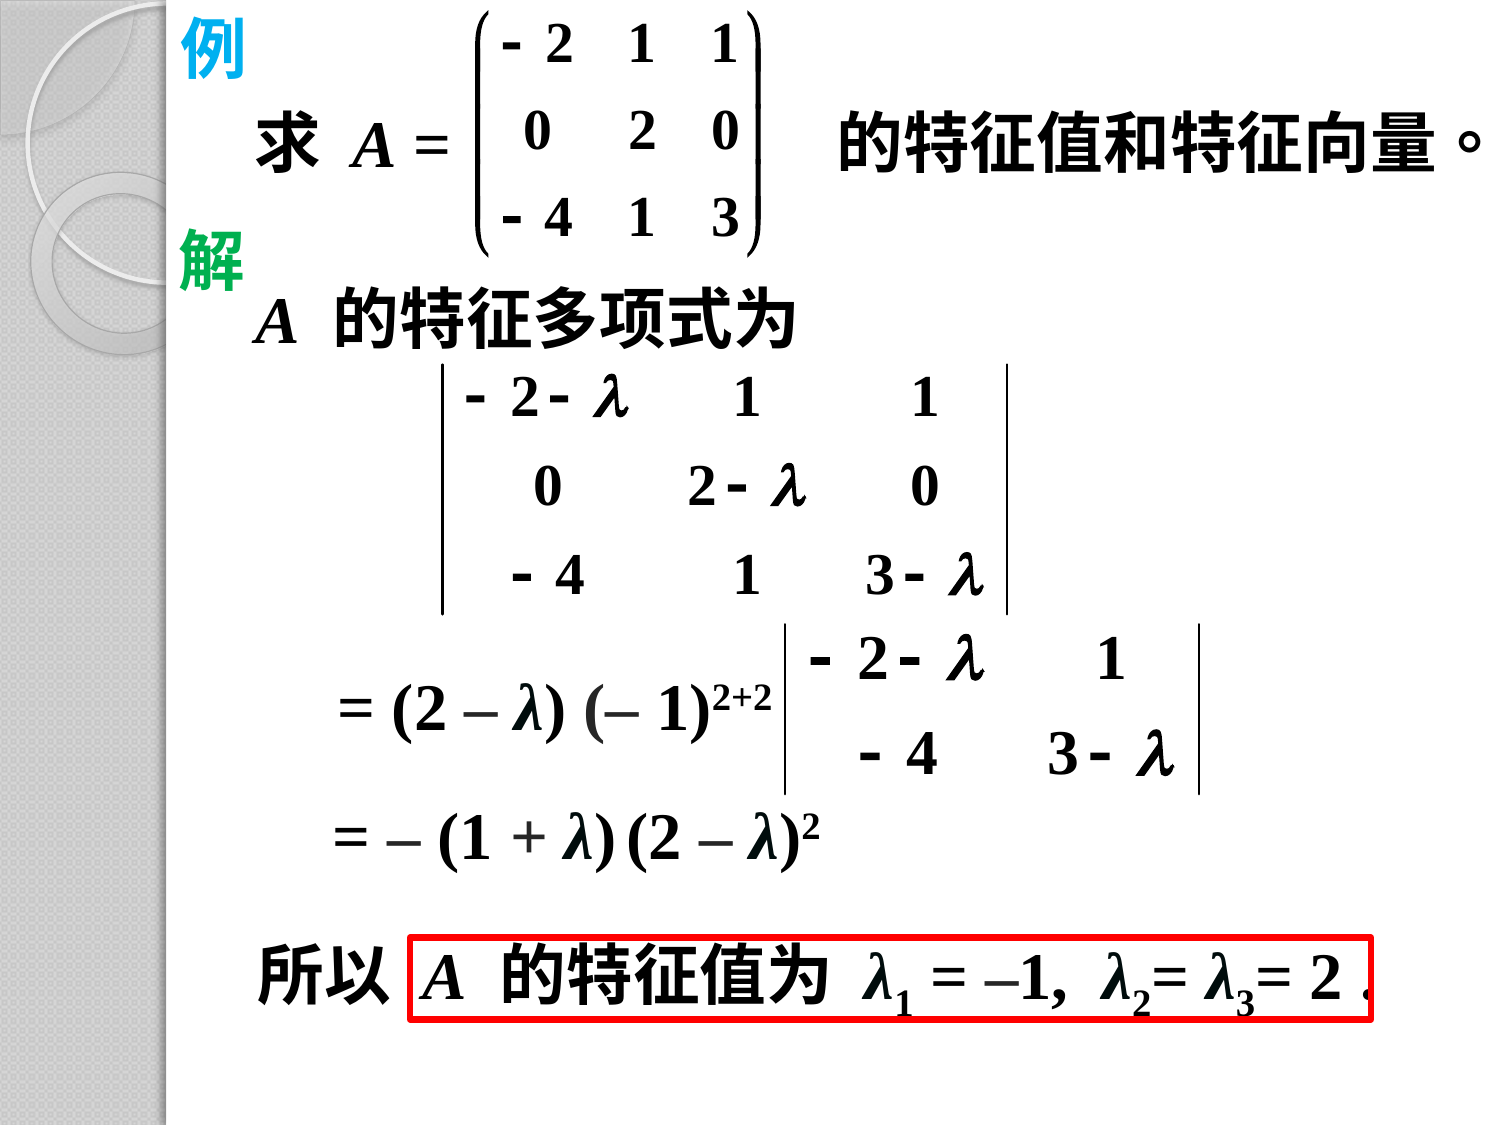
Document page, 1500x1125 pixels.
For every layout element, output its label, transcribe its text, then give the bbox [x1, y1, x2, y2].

text_box = (2 – λ) (– 1)2+2 [322, 656, 765, 751]
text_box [431, 351, 1022, 625]
text_box 例 [165, 0, 278, 95]
text_box A 的特征多项式为 [240, 269, 815, 365]
text_box 求 A = 的特征值和特征向量。 [784, 93, 1500, 189]
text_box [464, 0, 778, 266]
text_box 解 [164, 210, 253, 306]
text_box 求 A = 的特征值和特征向量。 [240, 93, 457, 189]
text_box [408, 935, 1373, 1022]
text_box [772, 609, 1214, 806]
text_box = – (1 + λ) (2 – λ)2 [317, 785, 836, 880]
text_box 所以 A 的特征值为 λ1 = –1, λ2= λ3= 2 . [242, 925, 1392, 1032]
